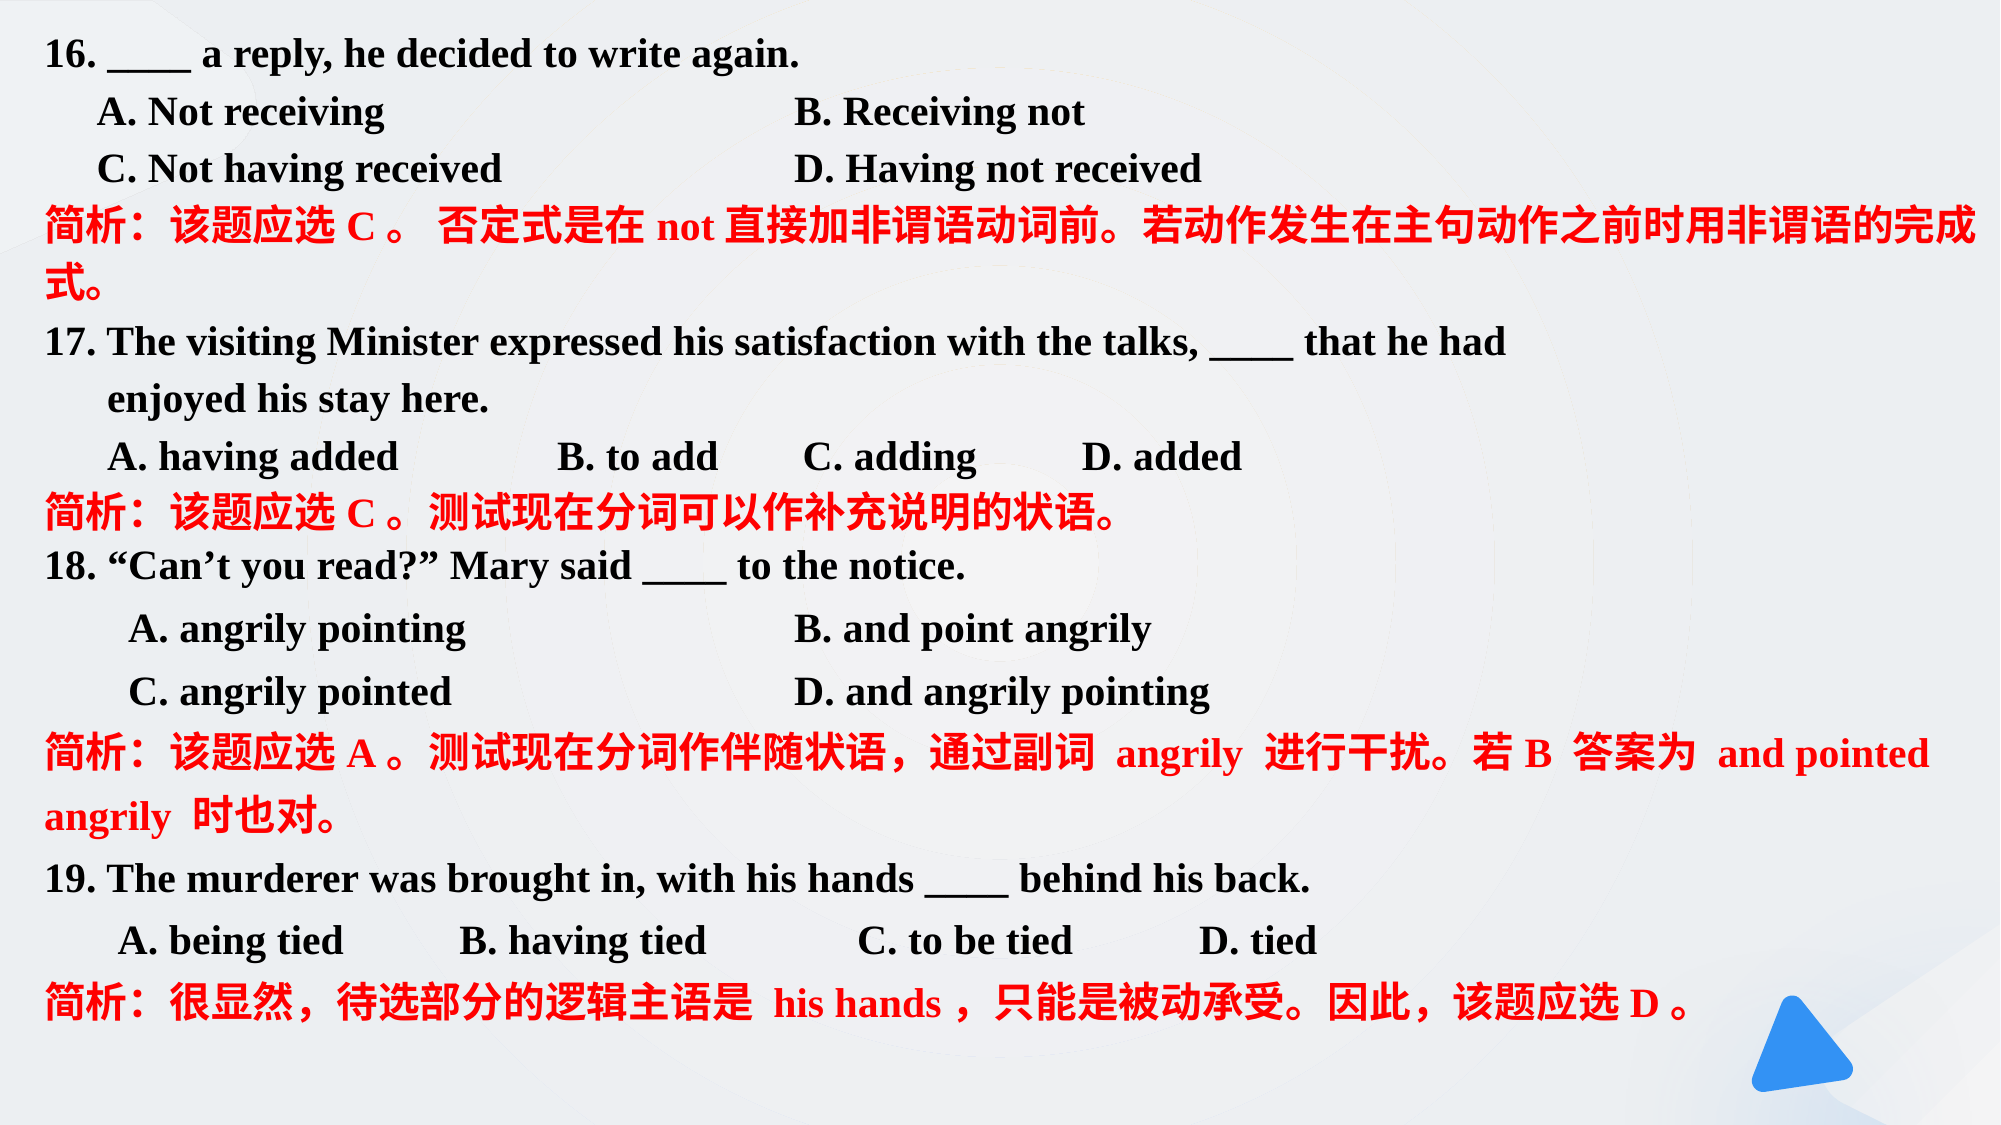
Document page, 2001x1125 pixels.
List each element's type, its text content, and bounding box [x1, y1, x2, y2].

text_box 16. ____ a reply, he decided to write again. A. Not receiving B. Receiving not C. Not having received D. Having not received 简析：该题应选C。 否定式是在not直接加非谓语动词前。若动作发生在主句动作之前时用非谓语的完成式。 17. The visiting Minister expressed his satisfaction with the talks, ____ that he had enjoyed his stay here. A. having added B. to add C. adding D. added 简析：该题应选C。测试现在分词可以作补充说明的状语。 [29, 11, 2000, 518]
text_box 18. “Can’t you read?” Mary said ____ to the notice. A. angrily pointing B. and point angrily C. angrily pointed D. and angrily pointing 简析：该题应选A。测试现在分词作伴随状语，通过副词 angrily 进行干扰。若B 答案为 and pointed angrily 时也对。 19. The murderer was brought in, with his hands ____ behind his back. A. being tied B. having tied C. to be tied D. tied 简析：很显然，待选部分的逻辑主语是 his hands，只能是被动承受。因此，该题应选D。 [29, 518, 2000, 1033]
